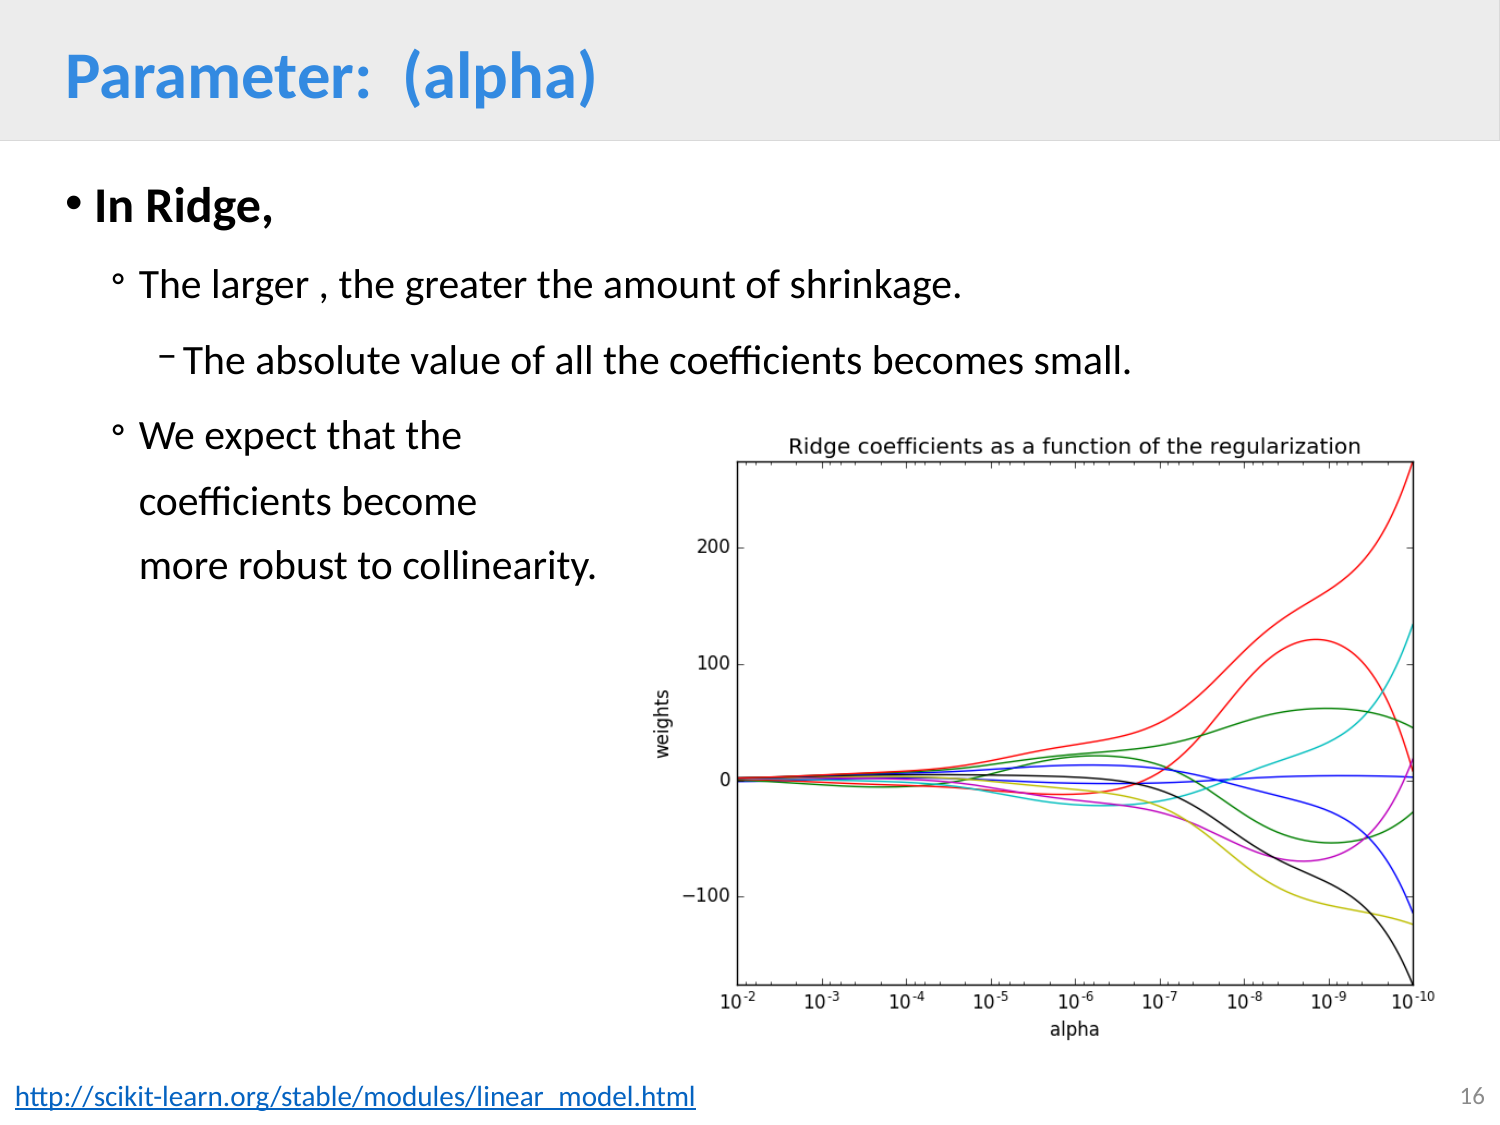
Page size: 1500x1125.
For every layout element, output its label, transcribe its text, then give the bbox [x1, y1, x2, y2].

picture [628, 396, 1500, 1050]
slide_number 16 [1162, 1064, 1500, 1125]
text_box http://scikit-learn.org/stable/modules/linear_model.html [0, 1069, 1066, 1120]
